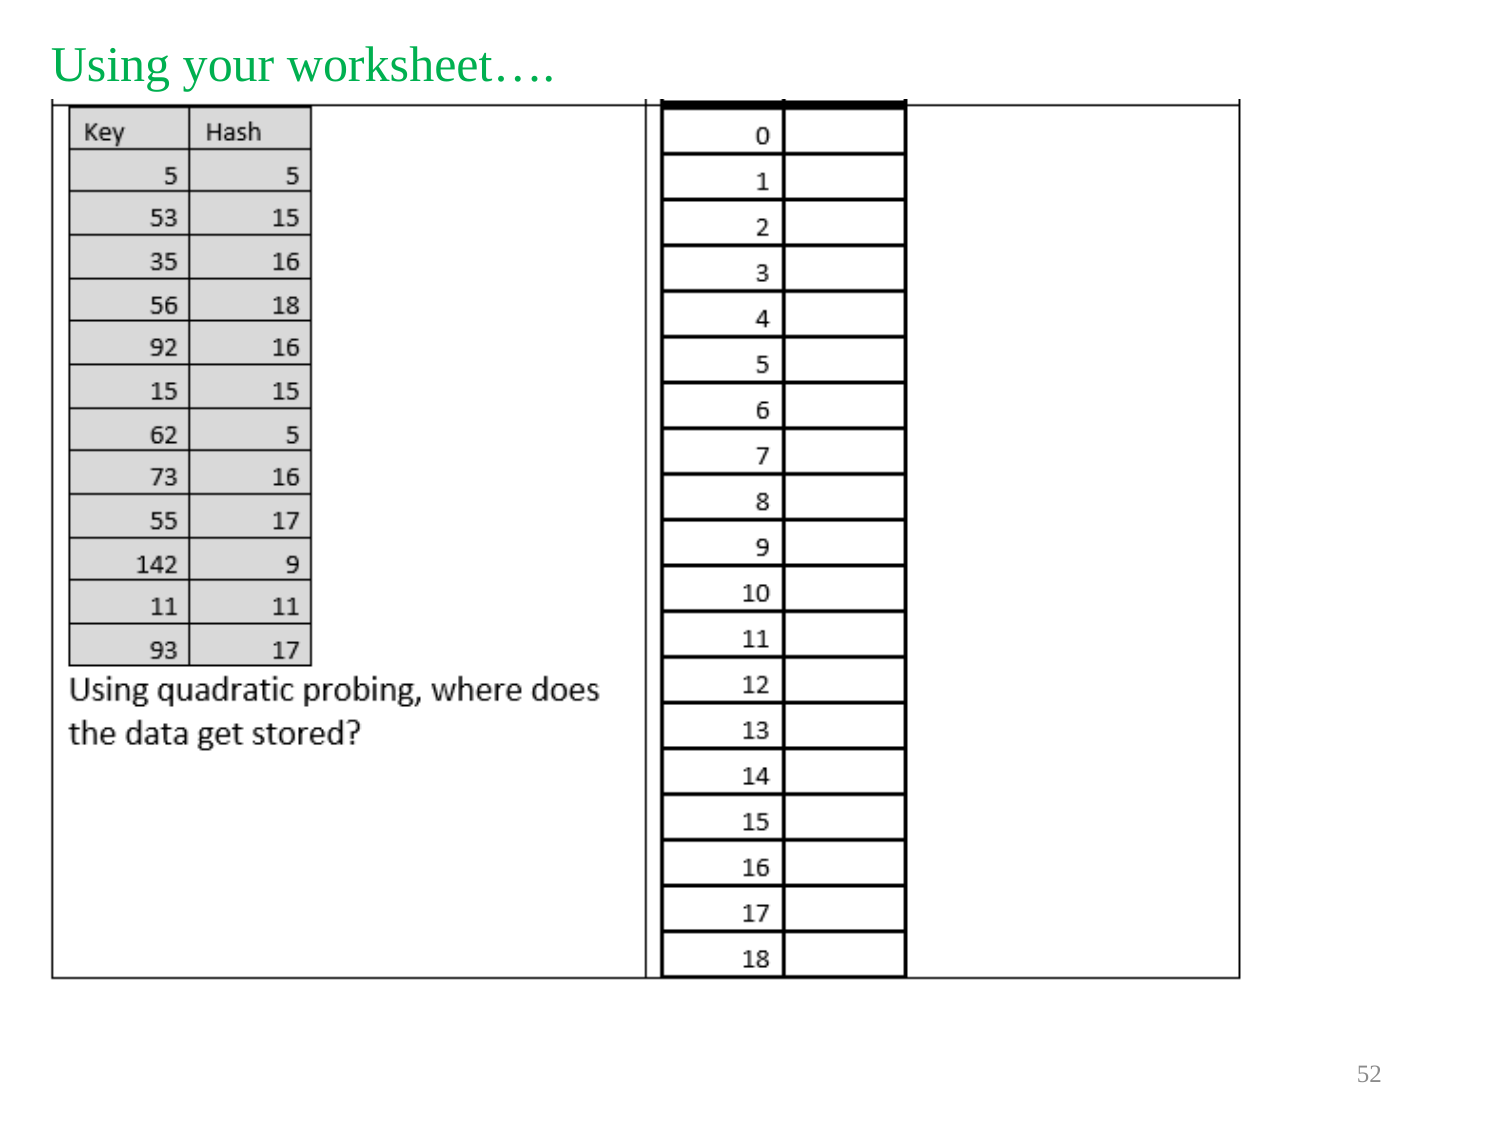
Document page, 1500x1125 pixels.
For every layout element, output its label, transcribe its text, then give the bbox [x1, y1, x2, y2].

text_box Using your worksheet…. [36, 24, 571, 99]
slide_number 52 [1059, 1042, 1397, 1103]
picture [27, 99, 1258, 1008]
